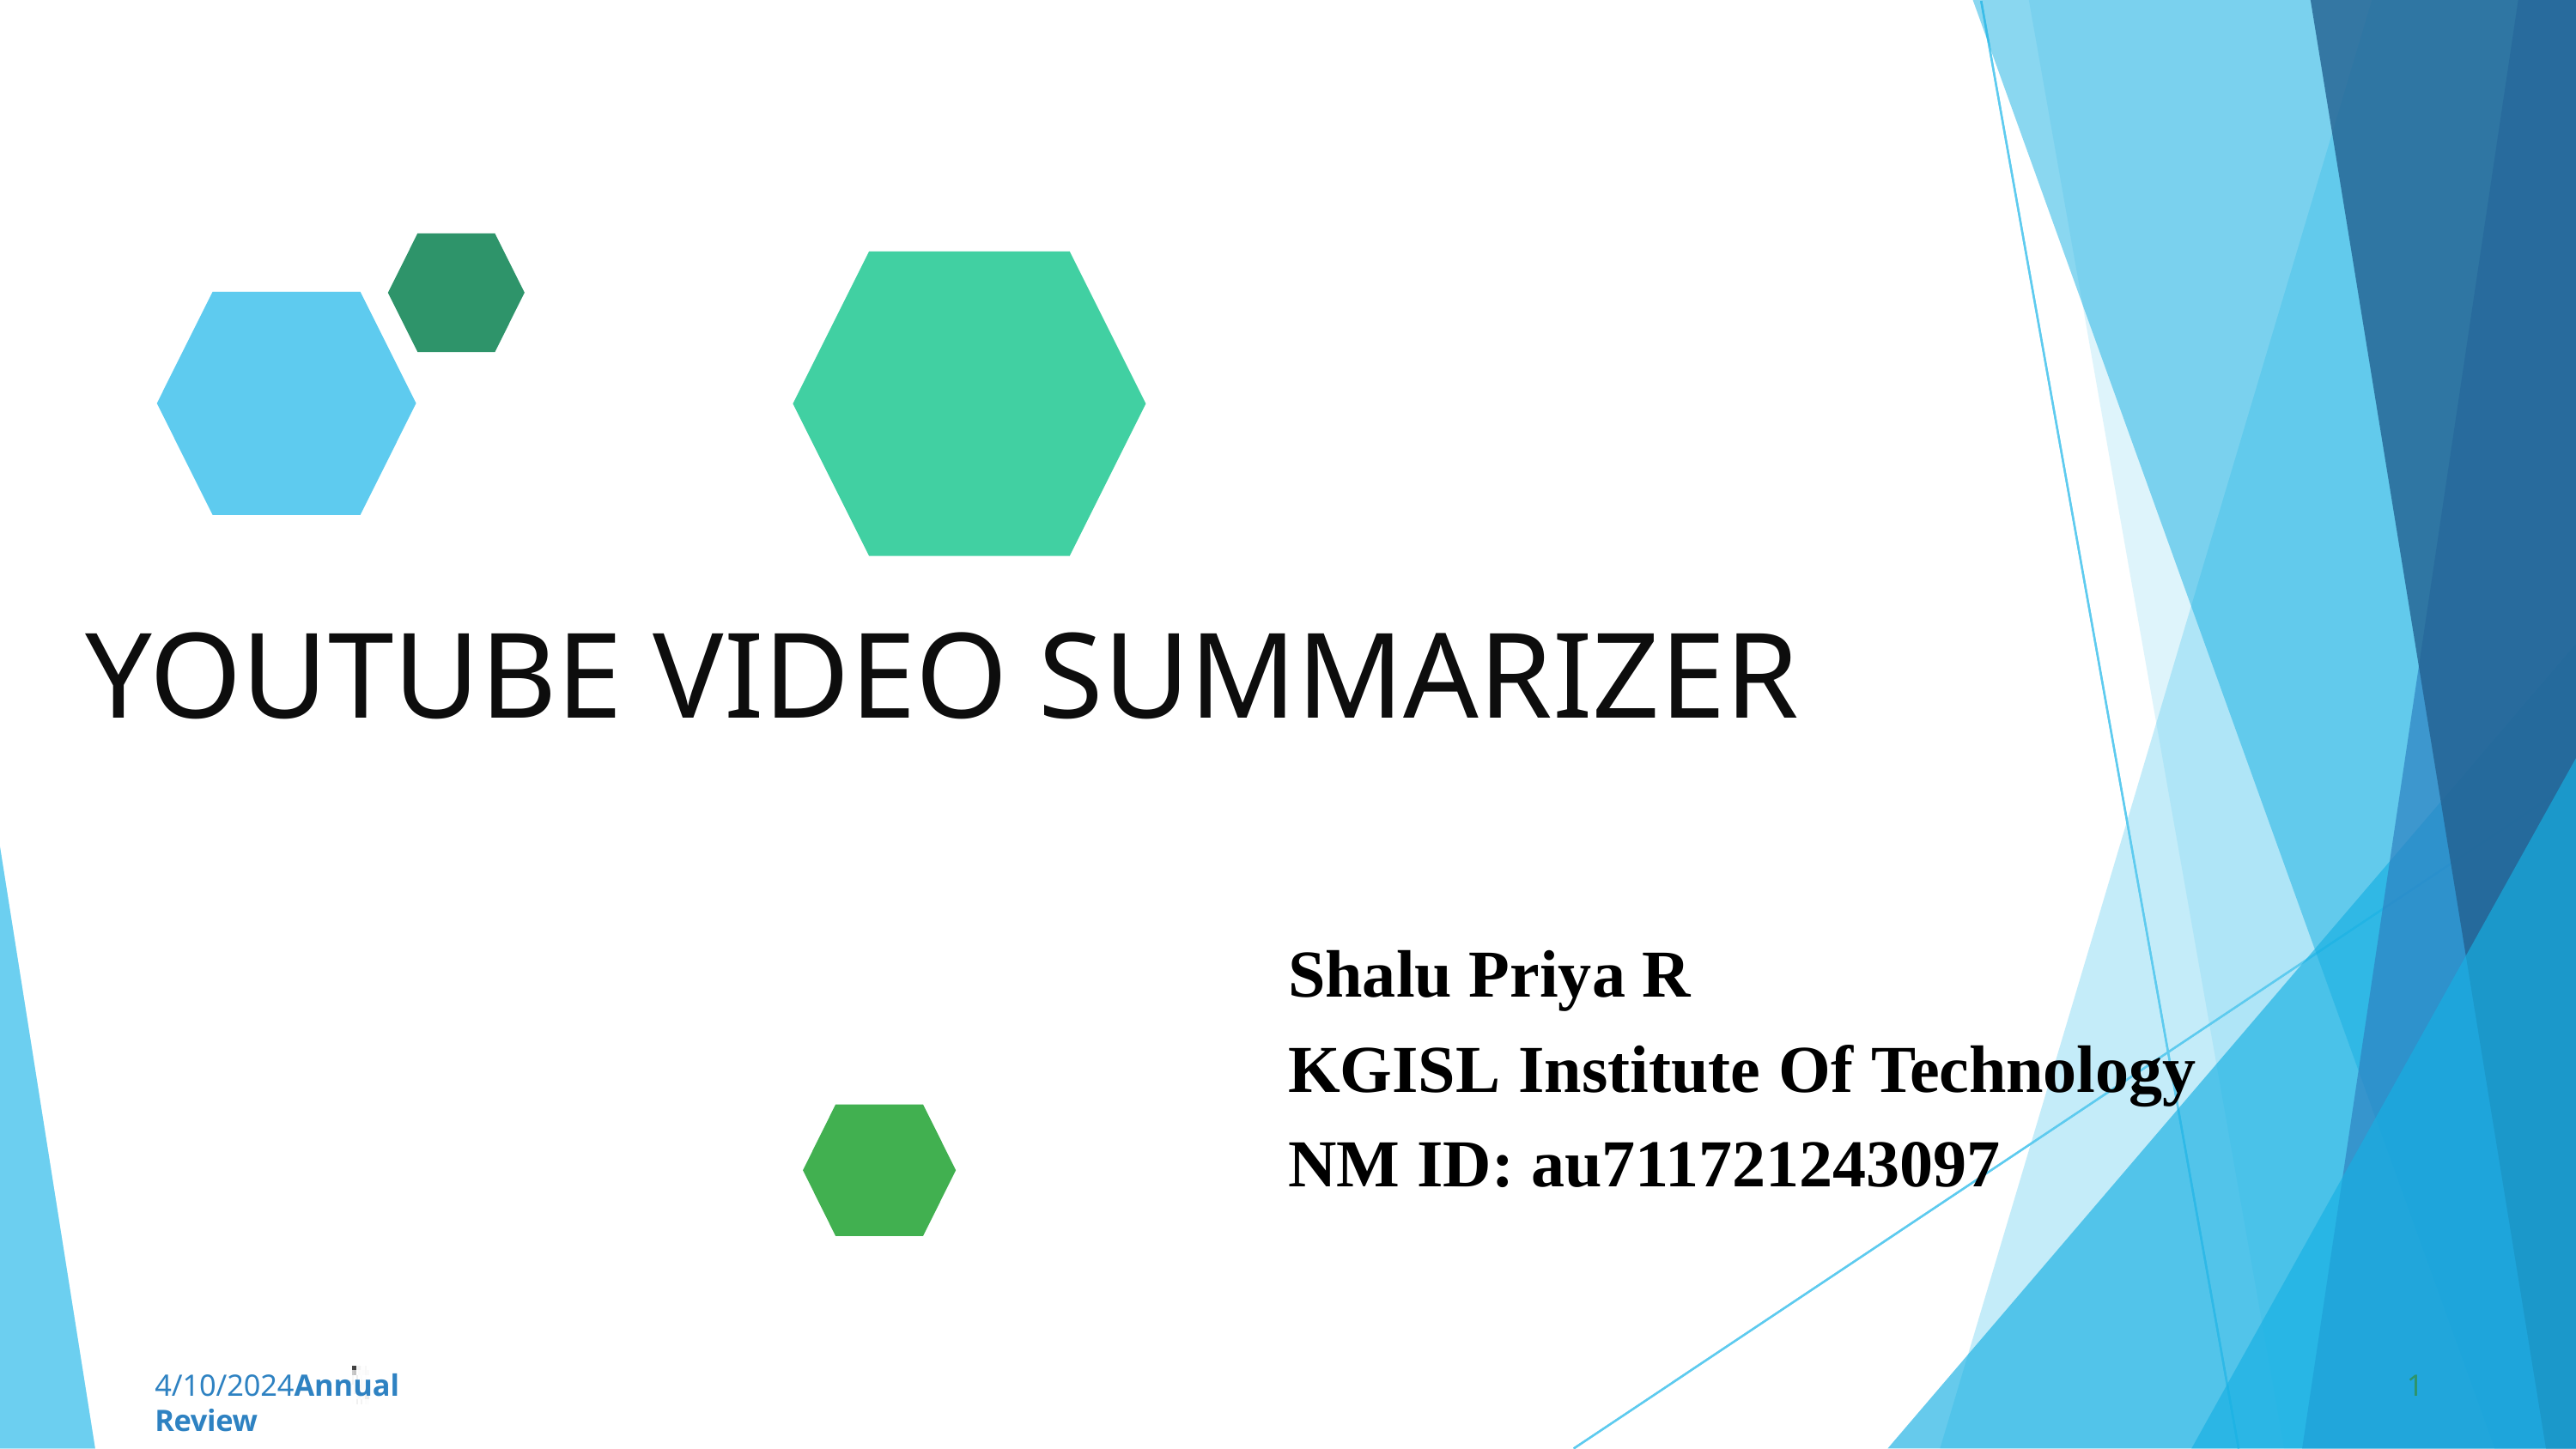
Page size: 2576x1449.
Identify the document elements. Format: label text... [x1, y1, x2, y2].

text_box Shalu Priya R KGISL Institute Of Technology NM ID: au711721243097 [1285, 914, 1567, 1200]
picture [352, 1366, 369, 1405]
text_box [803, 1104, 957, 1236]
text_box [156, 233, 526, 516]
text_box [1572, 0, 2576, 1449]
title YOUTUBE VIDEO SUMMARIZER [83, 598, 1567, 843]
text_box 4/10/2024Annual Review [153, 1364, 508, 1438]
text_box [0, 846, 95, 1449]
text_box [793, 251, 1146, 556]
